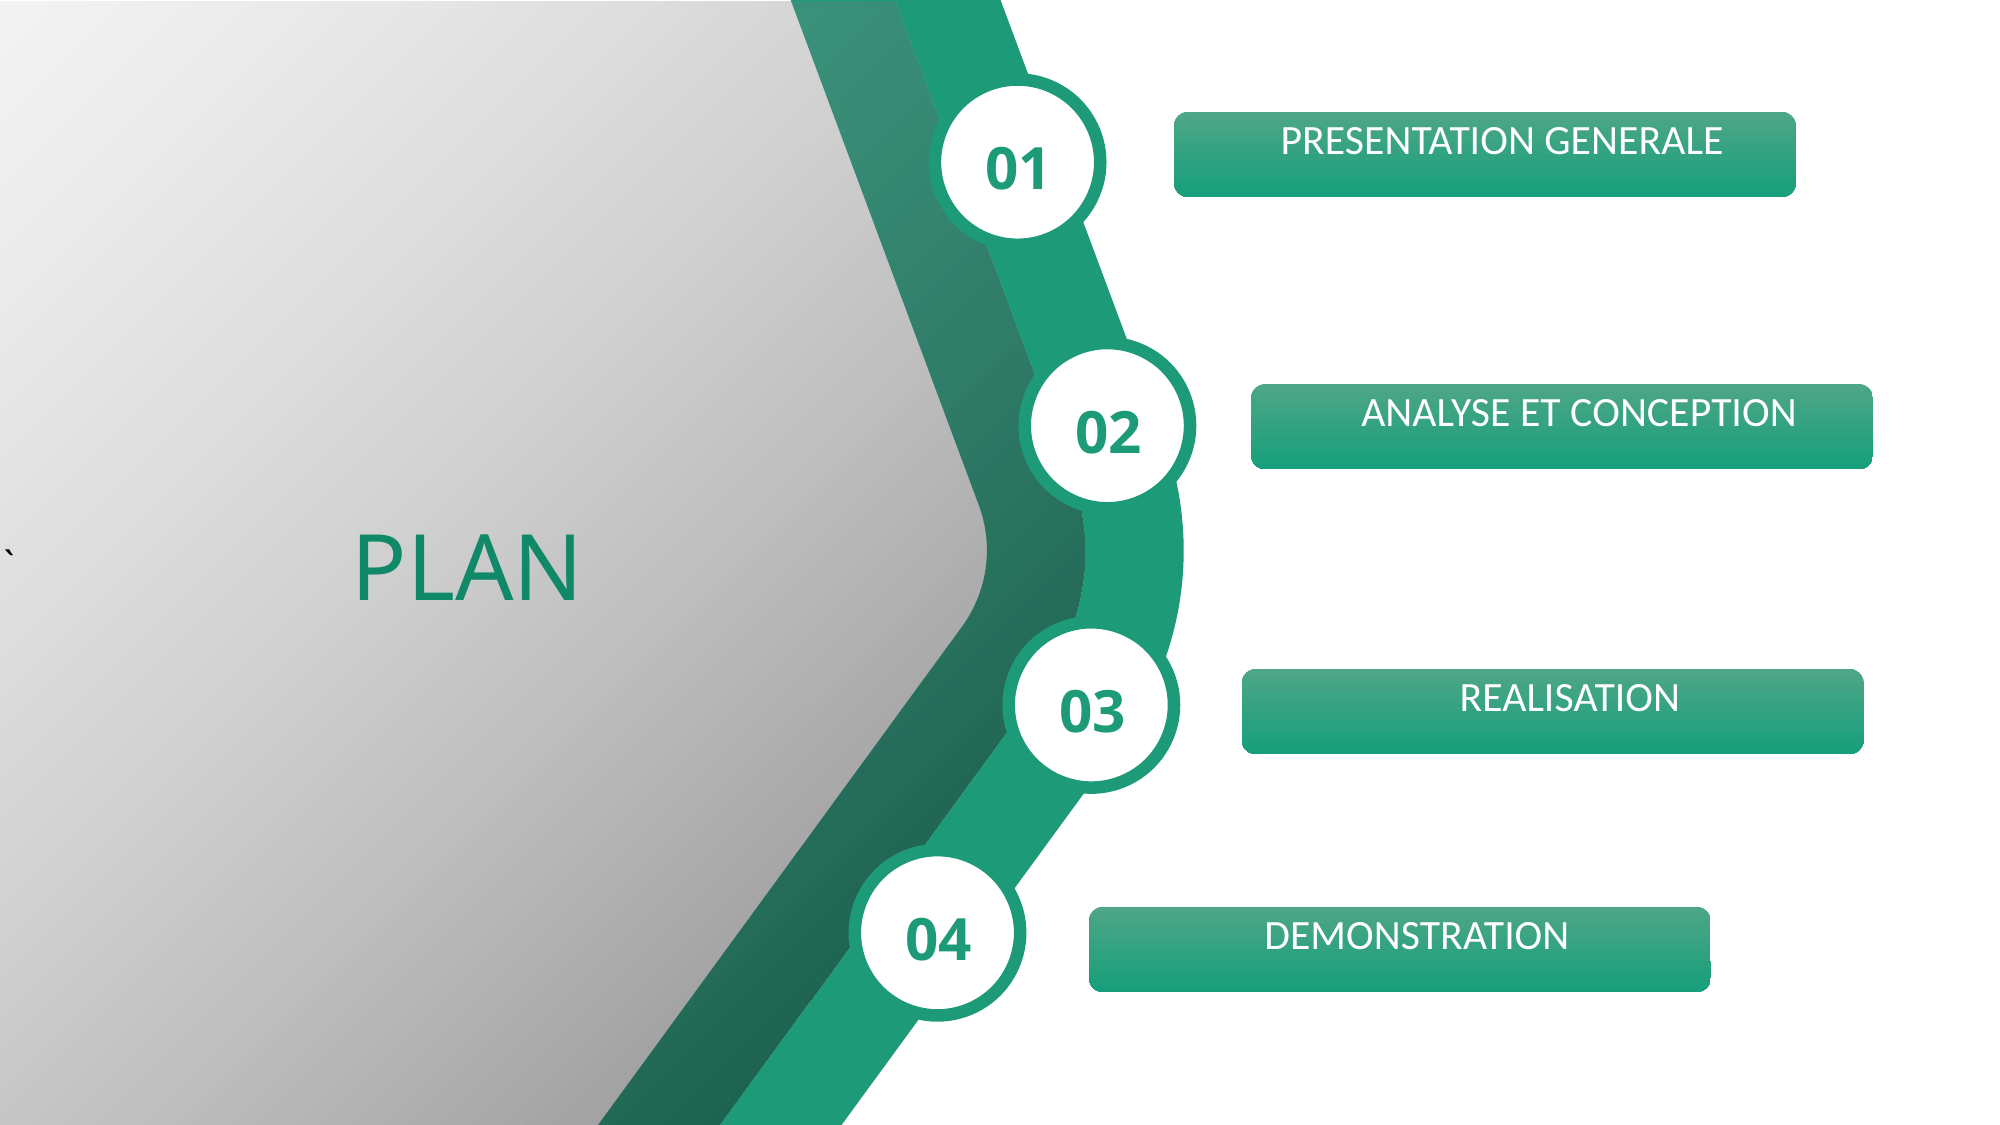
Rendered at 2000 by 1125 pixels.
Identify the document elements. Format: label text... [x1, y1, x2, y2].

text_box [1008, 622, 1174, 788]
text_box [1251, 360, 1904, 470]
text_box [854, 850, 1021, 1016]
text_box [1241, 645, 1895, 755]
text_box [934, 79, 1101, 245]
text_box [168, 353, 1263, 1125]
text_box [1174, 88, 1827, 197]
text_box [1088, 883, 1742, 993]
title PLAN [336, 353, 1117, 628]
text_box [1024, 342, 1191, 509]
text_box ` [0, 1, 1024, 1125]
